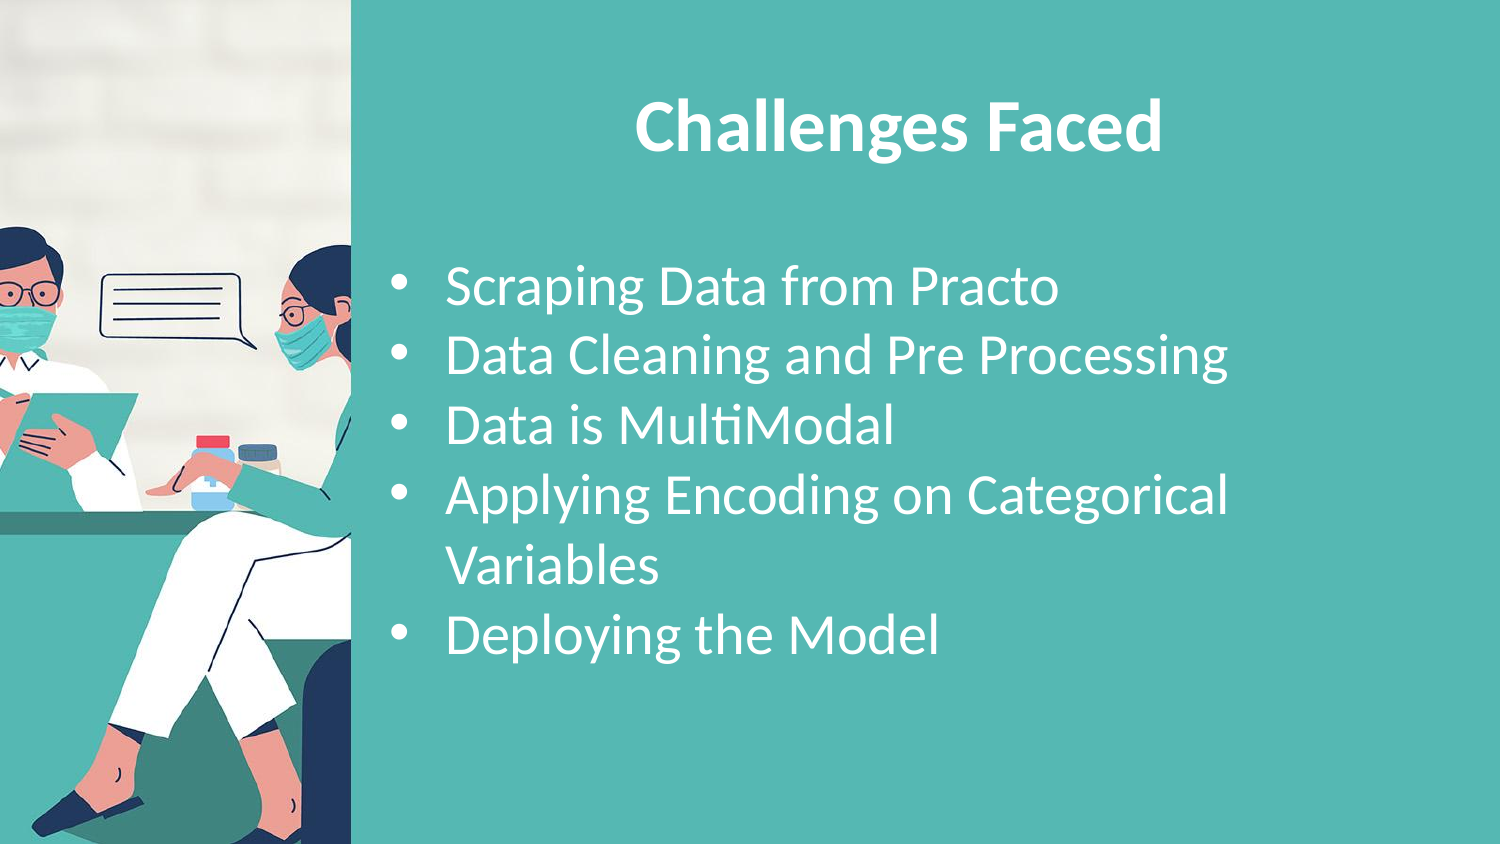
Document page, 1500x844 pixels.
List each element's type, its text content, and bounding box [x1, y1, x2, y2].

list Scraping Data from Practo Data Cleaning and Pre Processing Data is MultiModal Applying Encoding on Categorical Variables Deploying the Model [374, 239, 1427, 719]
picture [0, 0, 1500, 844]
title Challenges Faced [374, 46, 1427, 197]
